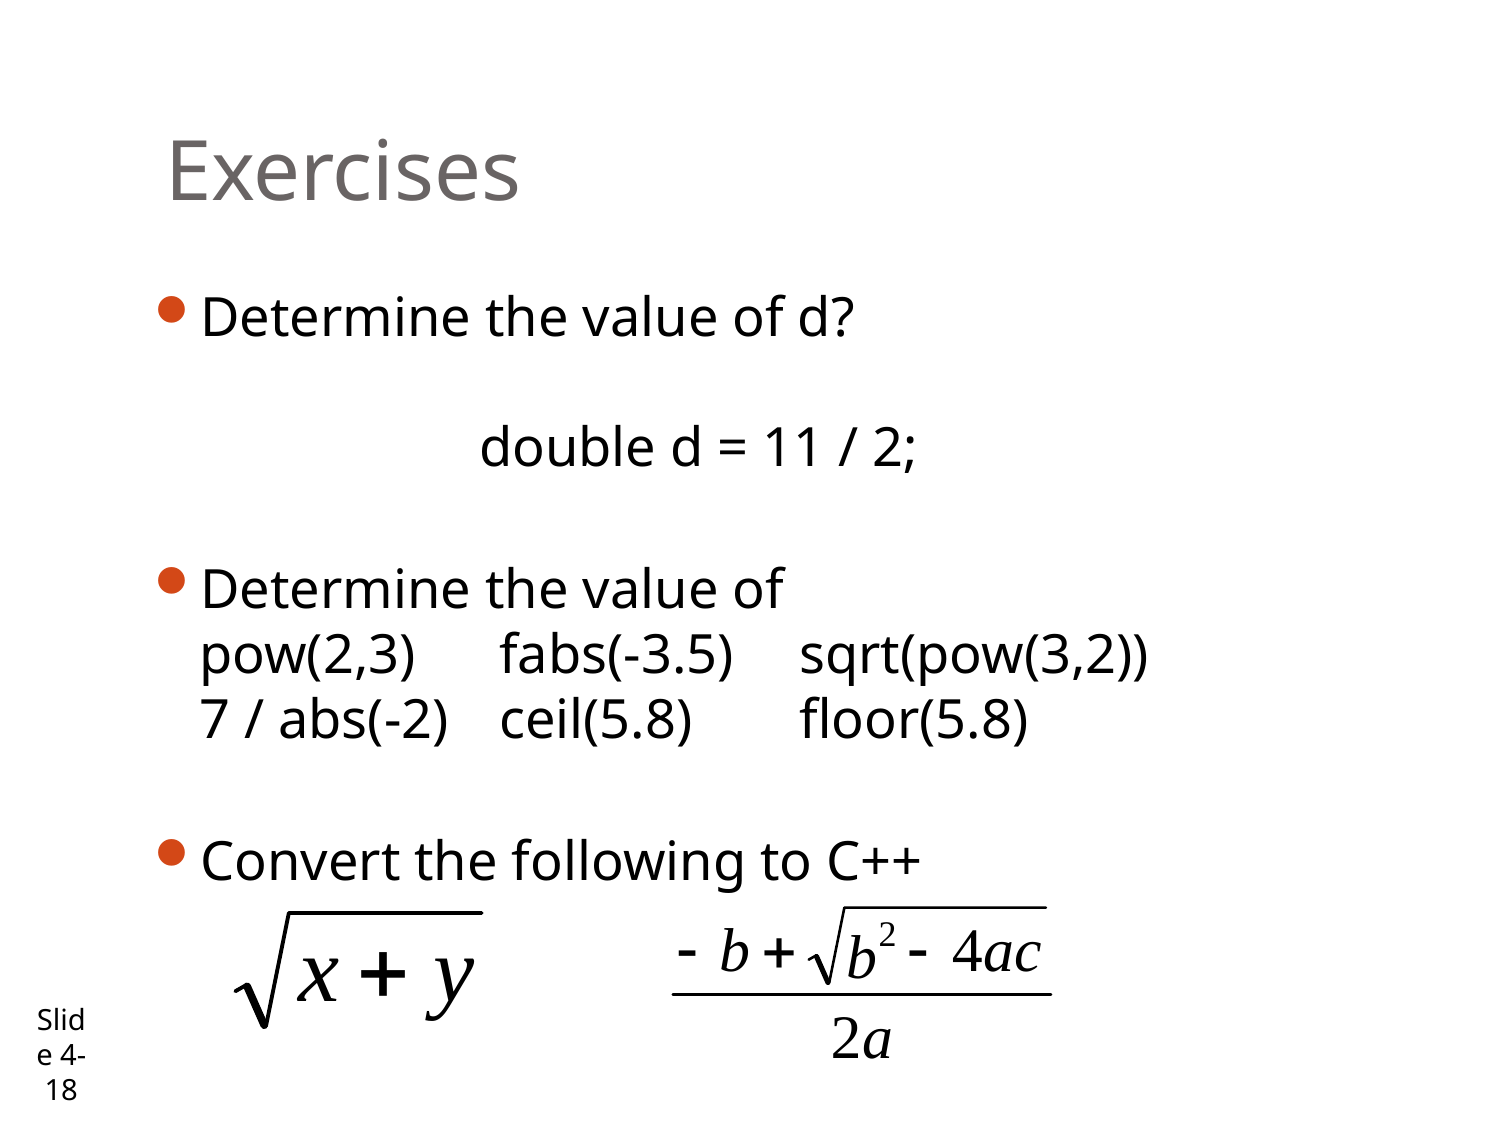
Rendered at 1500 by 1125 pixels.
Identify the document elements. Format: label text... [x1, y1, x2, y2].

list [217, 892, 504, 1048]
title Exercises [150, 45, 1425, 233]
slide_number Slide 4- 18 [23, 1018, 99, 1094]
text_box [662, 891, 1065, 1073]
list Determine the value of d? double d = 11 / 2; Determine the value of pow(2,3) fabs(-3.5) sqrt(pow(3,2)) 7 / abs(-2) ceil(5.8) floor(5.8) Convert the following to C++ [139, 275, 1500, 1025]
